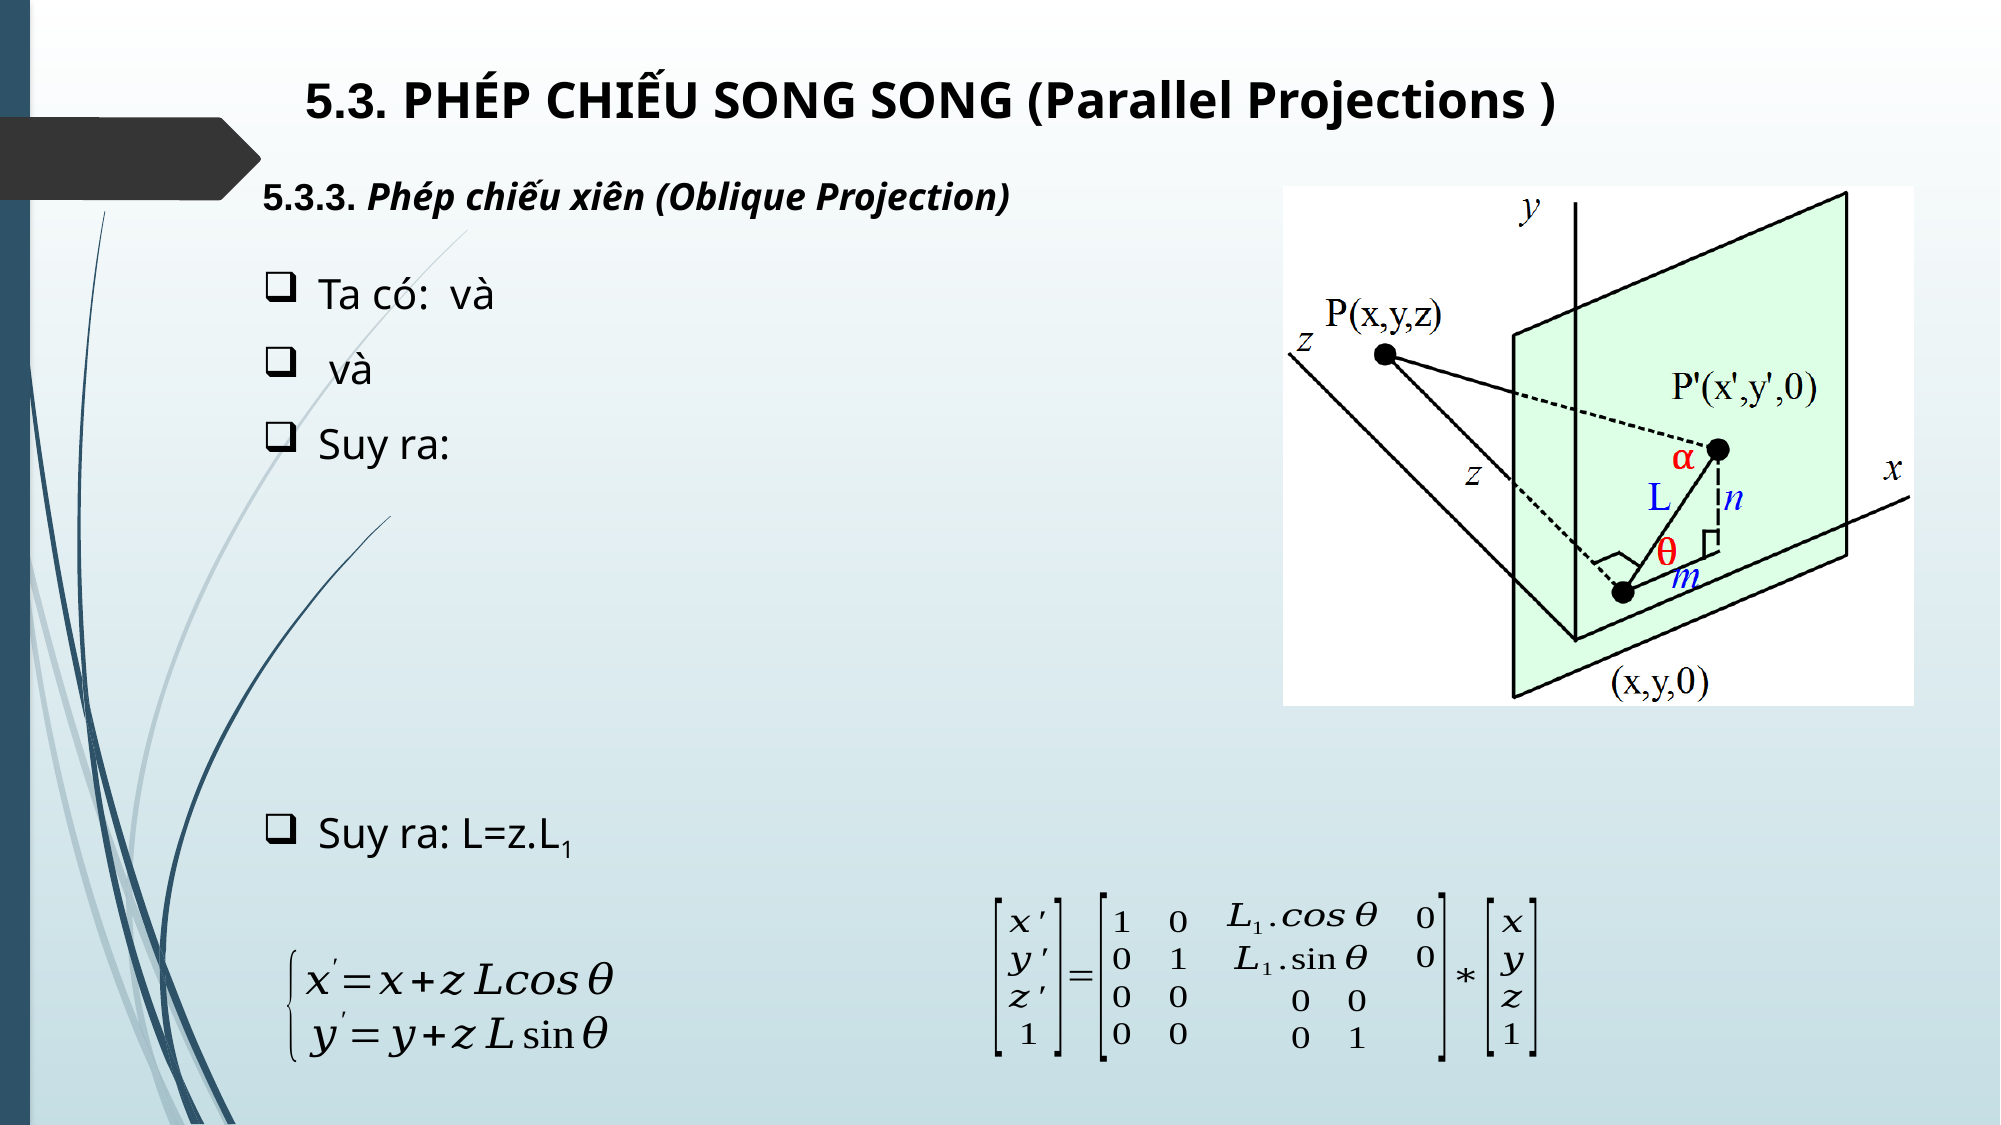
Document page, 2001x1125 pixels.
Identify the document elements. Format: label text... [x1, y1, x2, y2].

picture [1283, 185, 1915, 706]
text_box 5.3.3. Phép chiếu xiên (Oblique Projection) [247, 151, 1835, 226]
text_box 5.3. PHÉP CHIẾU SONG SONG (Parallel Projections ) [290, 61, 1573, 137]
